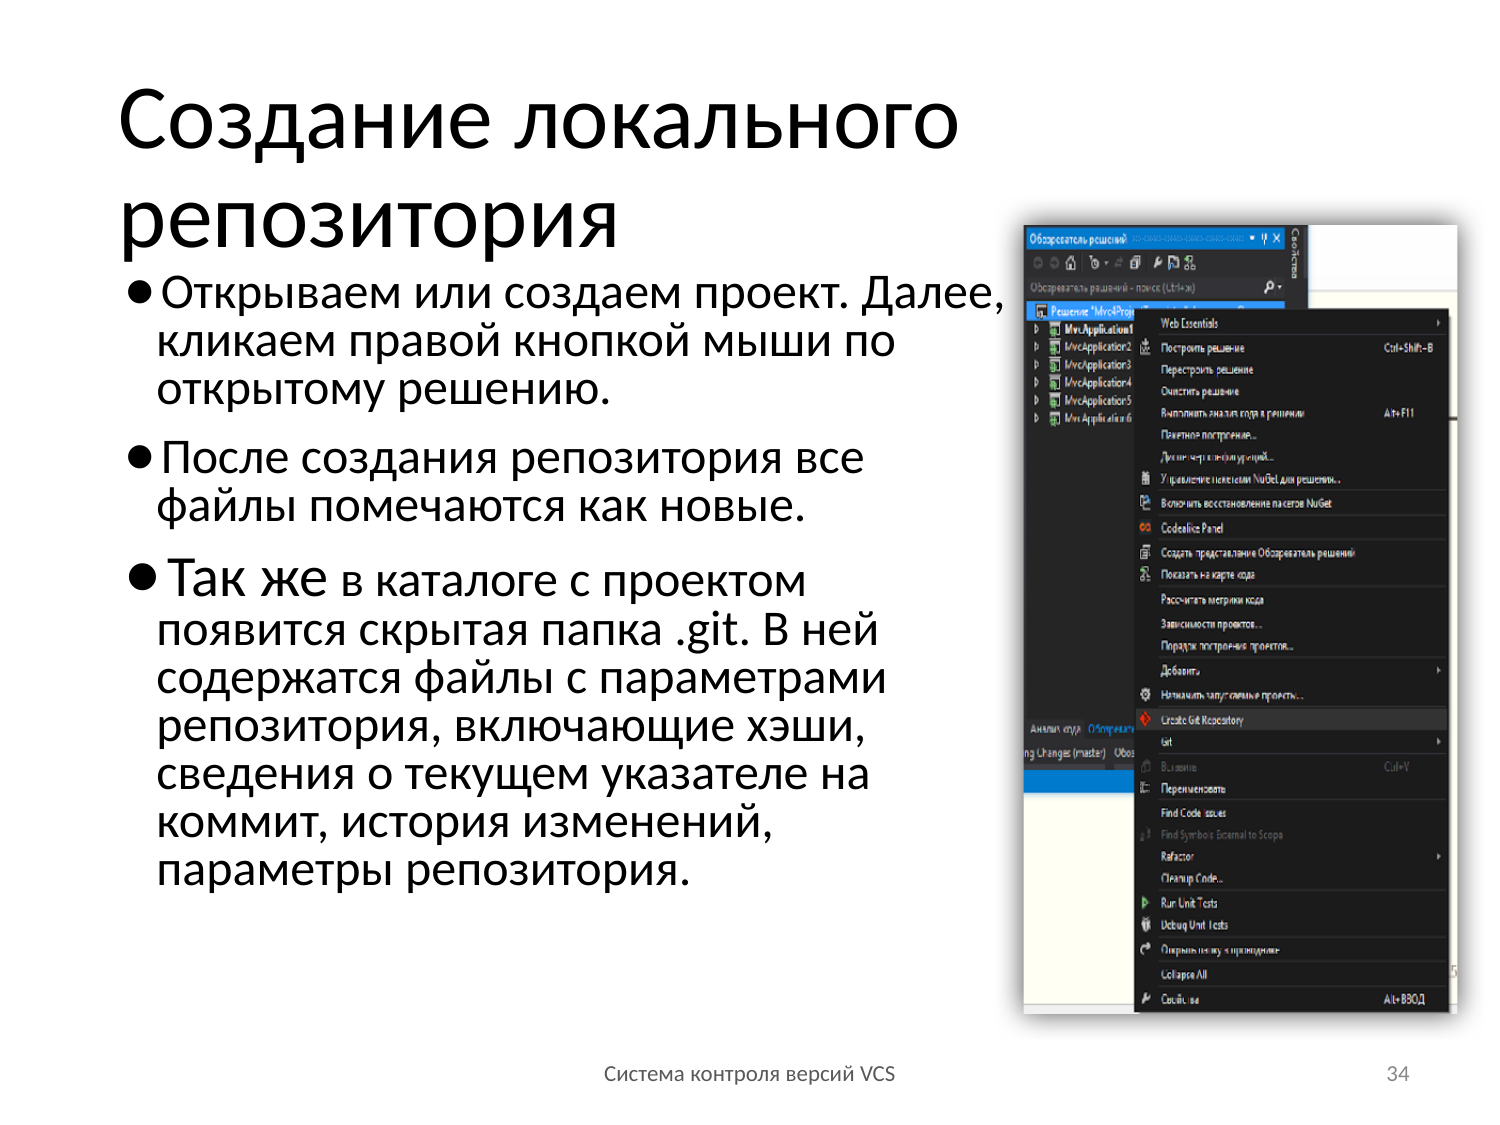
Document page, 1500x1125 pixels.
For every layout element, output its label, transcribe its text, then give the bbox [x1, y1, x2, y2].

slide_number 34 [1074, 1042, 1425, 1103]
footer Система контроля версий VCS [496, 1042, 1004, 1103]
picture [1023, 224, 1458, 1015]
list Открываем или создаем проект. Далее, кликаем правой кнопкой мыши по открытому решению. После создания репозитория все файлы помечаются как новые. Так же в каталоге с проектом появится скрытая папка .git. В ней содержатся файлы с параметрами репозитория, включающие хэши, сведения о текущем указателе на коммит, история изменений, параметры репозитория. [103, 262, 1000, 977]
title Создание локального репозитория [103, 60, 1398, 262]
